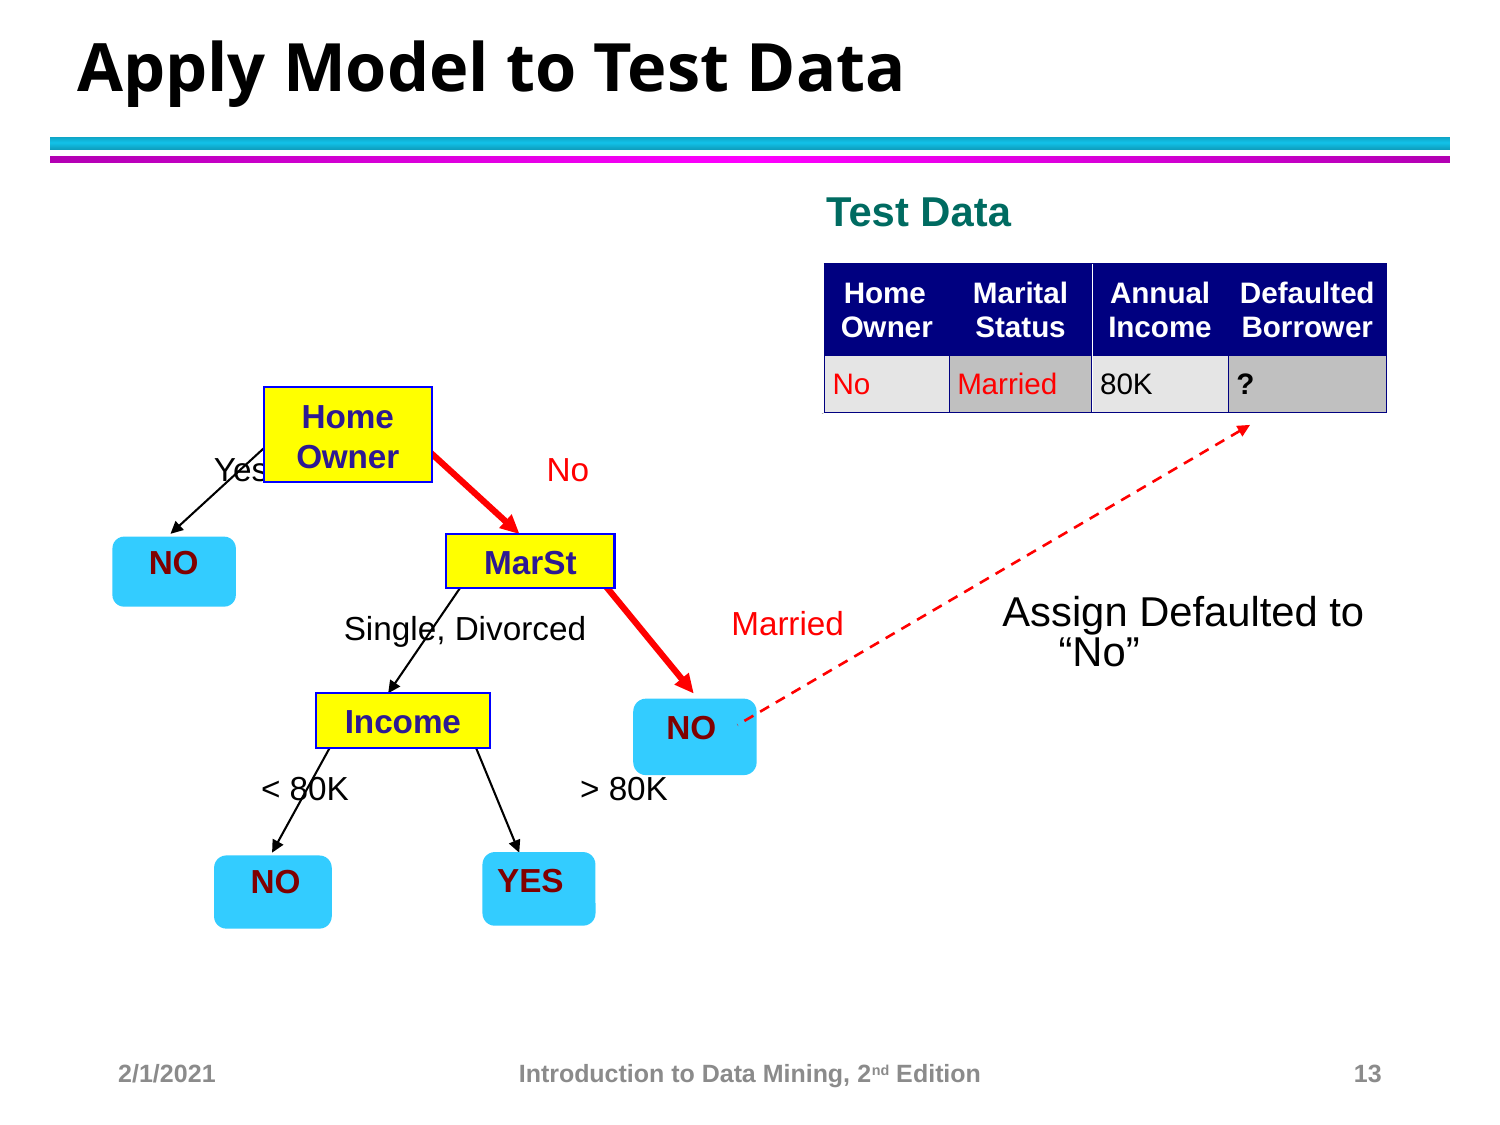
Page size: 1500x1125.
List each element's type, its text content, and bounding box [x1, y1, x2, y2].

text_box No [419, 440, 604, 496]
title Apply Model to Test Data [62, 24, 1421, 113]
text_box Income [315, 693, 490, 748]
text_box YES [468, 852, 593, 907]
text_box [388, 655, 415, 693]
text_box [170, 496, 212, 533]
text_box [657, 650, 694, 694]
text_box [633, 754, 757, 776]
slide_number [103, 1042, 441, 1103]
footer Introduction to Data Mining, 2nd Edition [496, 1042, 1004, 1103]
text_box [812, 262, 1414, 446]
text_box Single, Divorced [216, 600, 602, 655]
text_box Yes [86, 440, 284, 496]
text_box [272, 815, 293, 852]
text_box Test Data [787, 187, 1050, 243]
text_box NO [179, 852, 372, 908]
text_box [112, 589, 236, 607]
slide_number 13 [1059, 1042, 1397, 1103]
text_box [503, 815, 521, 852]
text_box NO [77, 533, 270, 589]
text_box [482, 857, 596, 926]
text_box Home Owner [263, 387, 432, 483]
text_box [477, 496, 519, 533]
text_box Assign Defaulted to “No” [987, 587, 1425, 683]
text_box < 80K [133, 759, 364, 815]
text_box NO [595, 698, 788, 754]
text_box > 80K [452, 759, 683, 815]
text_box MarSt [446, 533, 615, 589]
text_box Married [604, 594, 869, 650]
text_box [214, 908, 332, 929]
